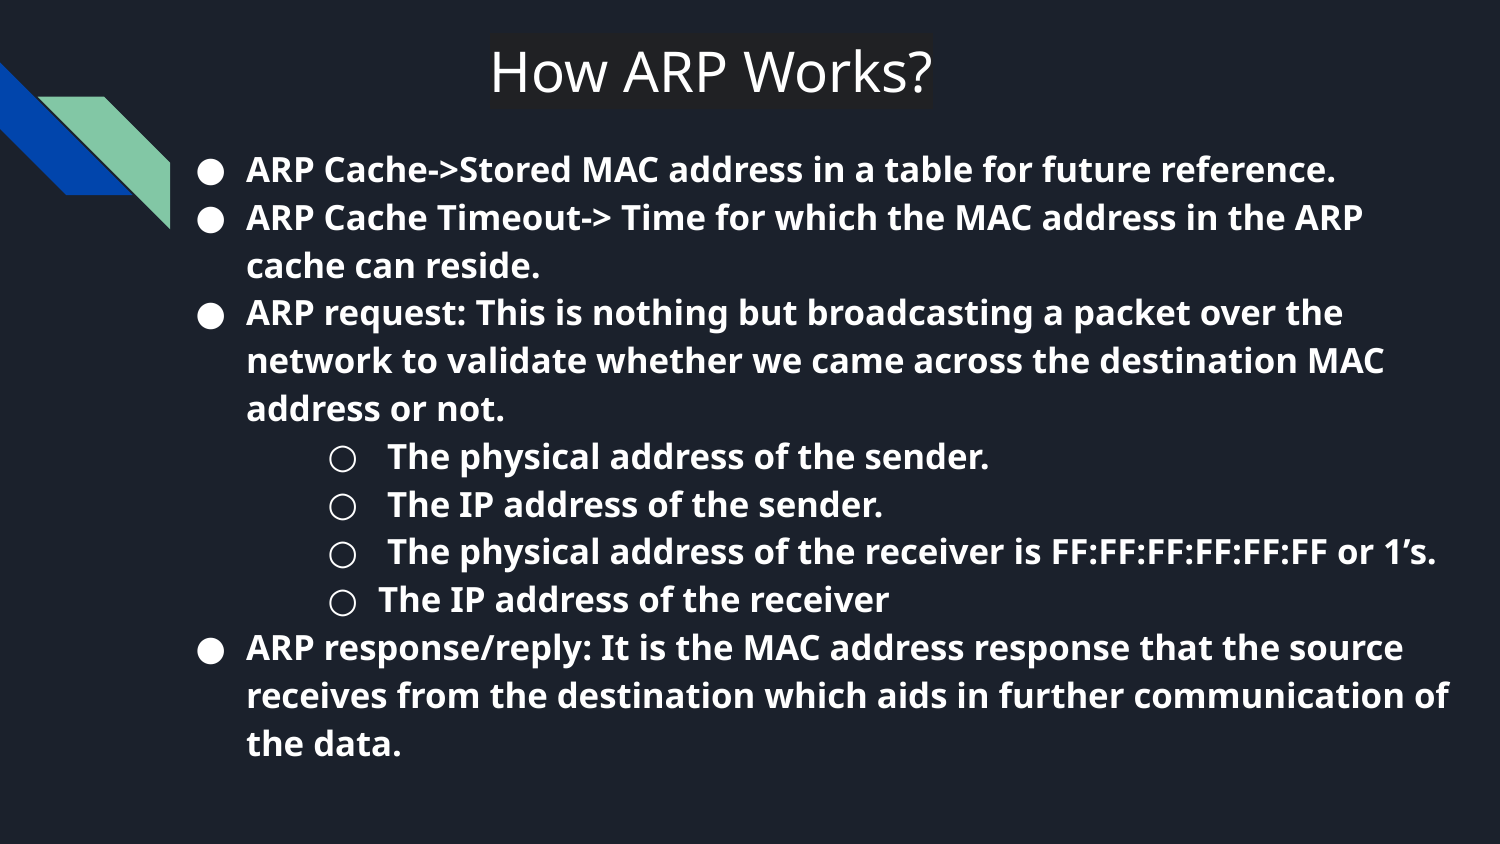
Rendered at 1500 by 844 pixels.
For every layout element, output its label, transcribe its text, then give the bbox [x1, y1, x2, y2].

list ARP Cache->Stored MAC address in a table for future reference. ARP Cache Timeout-> Time for which the MAC address in the ARP cache can reside. ARP request: This is nothing but broadcasting a packet over the network to validate whether we came across the destination MAC address or not. The physical address of the sender. The IP address of the sender. The physical address of the receiver is FF:FF:FF:FF:FF:FF or 1’s. The IP address of the receiver ARP response/reply: It is the MAC address response that the source receives from the destination which aids in further communication of the data. [165, 126, 1466, 795]
title How ARP Works? [474, 21, 1133, 126]
